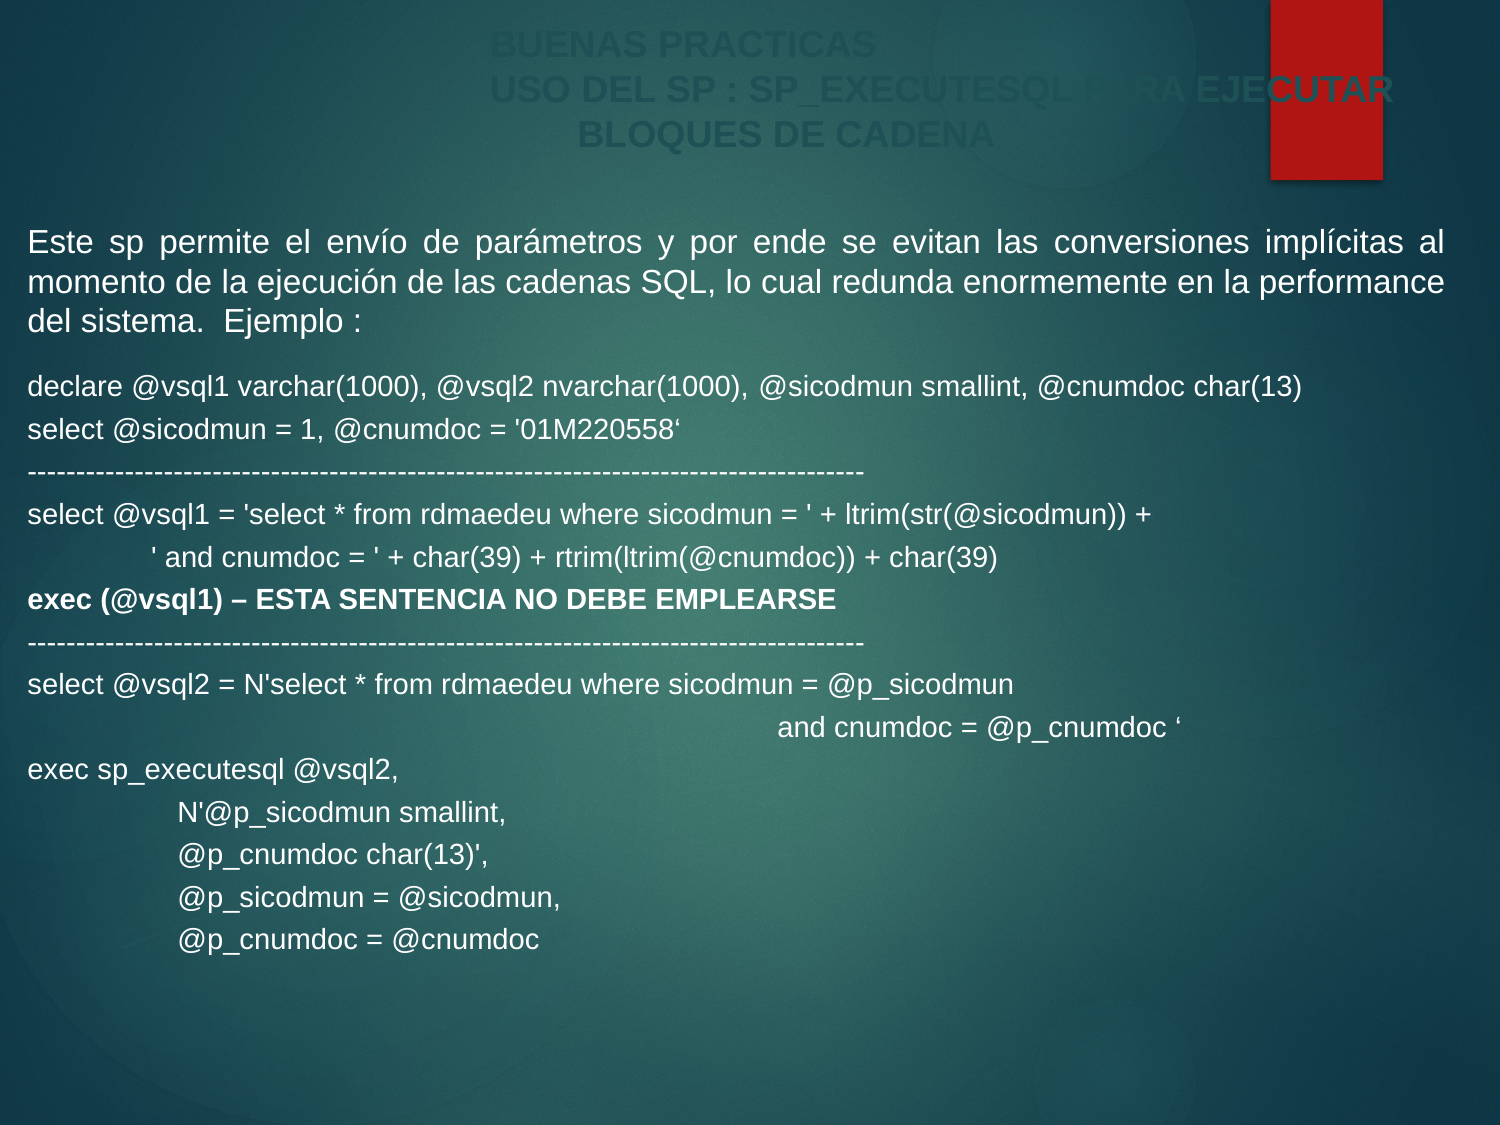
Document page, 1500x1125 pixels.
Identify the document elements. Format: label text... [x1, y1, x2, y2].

text_box BUENAS PRACTICAS USO DEL SP : SP_EXECUTESQL PARA EJECUTAR BLOQUES DE CADENA [474, 24, 1475, 150]
text_box declare @vsql1 varchar(1000), @vsql2 nvarchar(1000), @sicodmun smallint, @cnumdoc char(13) select @sicodmun = 1, @cnumdoc = '01M220558‘ -------------------------------------------------------------------------------------- select @vsql1 = 'select * from rdmaedeu where sicodmun = ' + ltrim(str(@sicodmun)) + ' and cnumdoc = ' + char(39) + rtrim(ltrim(@cnumdoc)) + char(39) exec (@vsql1) – ESTA SENTENCIA NO DEBE EMPLEARSE -------------------------------------------------------------------------------------- select @vsql2 = N'select * from rdmaedeu where sicodmun = @p_sicodmun and cnumdoc = @p_cnumdoc ‘ exec sp_executesql @vsql2, N'@p_sicodmun smallint, @p_cnumdoc char(13)', @p_sicodmun = @sicodmun, @p_cnumdoc = @cnumdoc [12, 367, 1463, 963]
text_box Este sp permite el envío de parámetros y por ende se evitan las conversiones implícitas al momento de la ejecución de las cadenas SQL, lo cual redunda enormemente en la performance del sistema. Ejemplo : [12, 212, 1463, 347]
